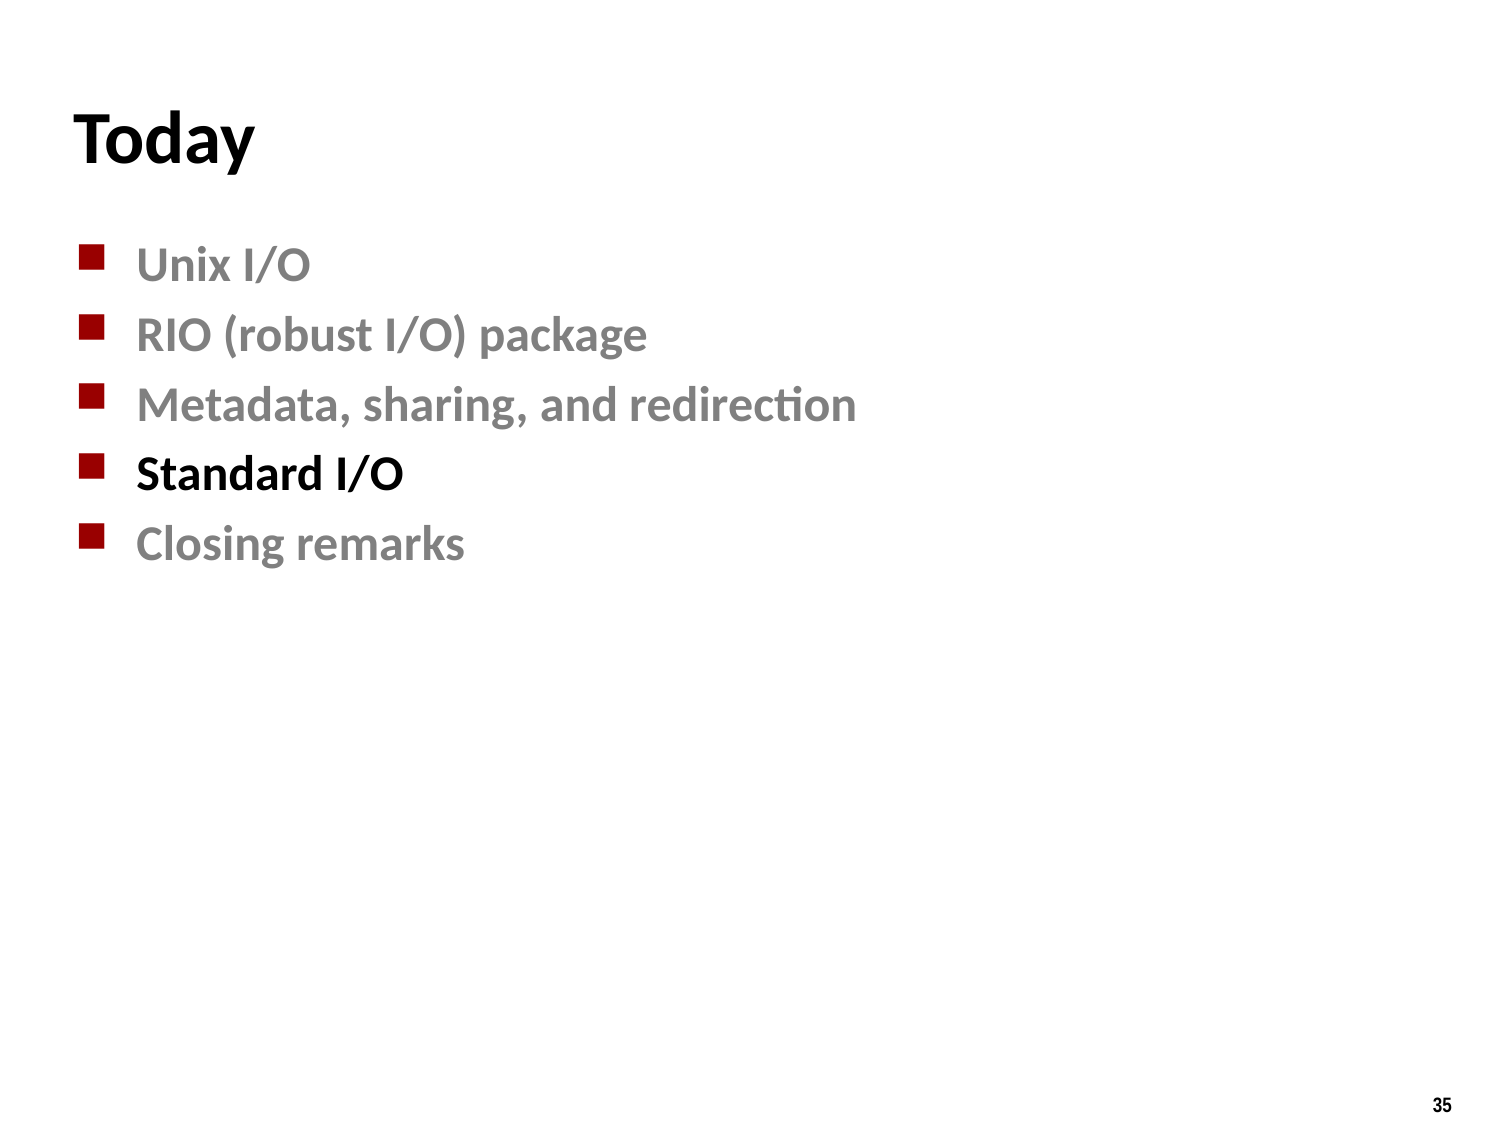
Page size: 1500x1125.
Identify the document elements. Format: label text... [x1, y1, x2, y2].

title Today [58, 71, 1305, 197]
list Unix I/O RIO (robust I/O) package Metadata, sharing, and redirection Standard I/O Closing remarks [64, 223, 1361, 1040]
